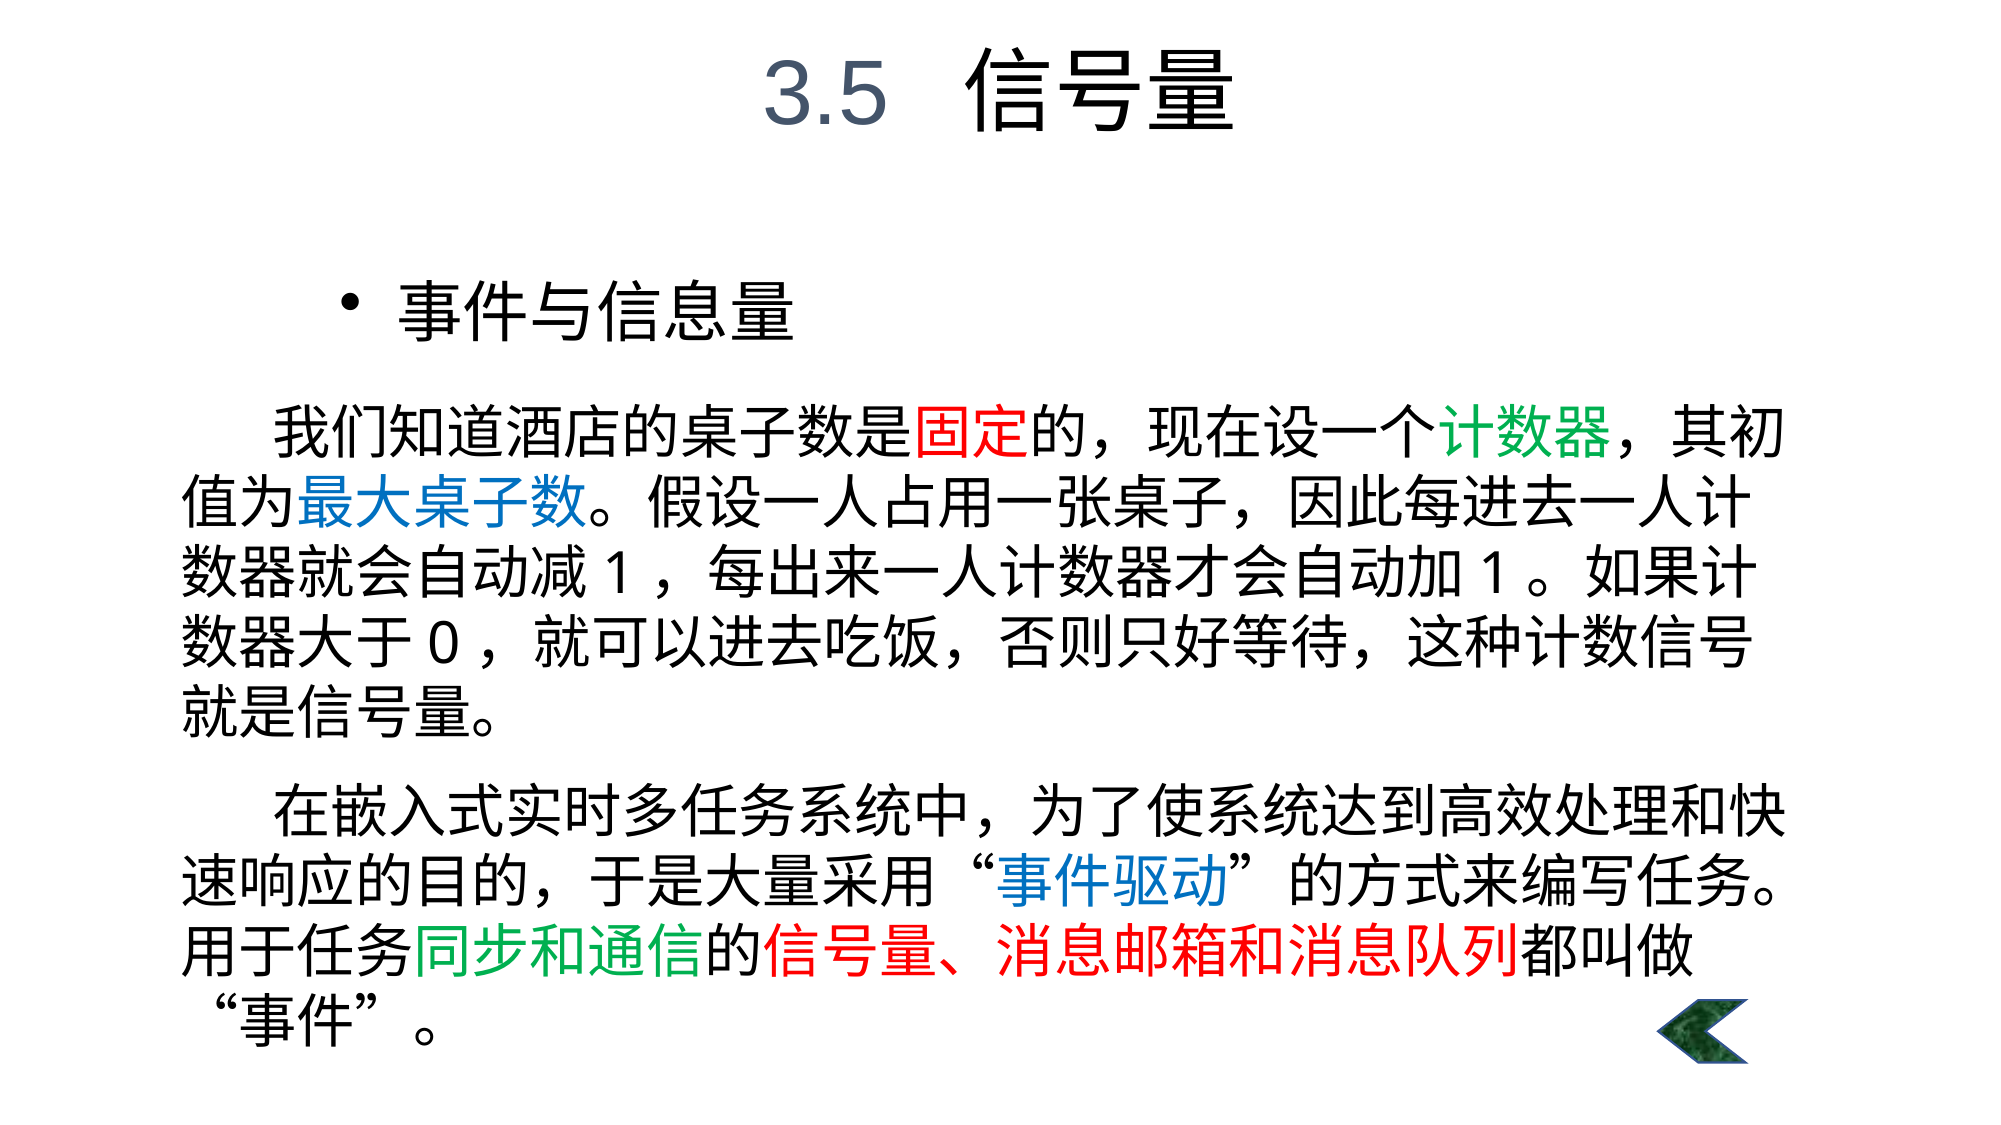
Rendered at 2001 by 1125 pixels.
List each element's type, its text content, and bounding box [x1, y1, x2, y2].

text_box 3.5 信号量 [324, 0, 1675, 182]
text_box 事件与信息量 [324, 262, 1675, 363]
text_box [1656, 999, 1749, 1064]
text_box 我们知道酒店的桌子数是固定的，现在设一个计数器，其初值为最大桌子数。假设一人占用一张桌子，因此每进去一人计数器就会自动减1，每出来一人计数器才会自动加1。如果计数器大于0，就可以进去吃饭，否则只好等待，这种计数信号就是信号量。 在嵌入式实时多任务系统中，为了使系统达到高效处理和快速响应的目的，于是大量采用“事件驱动”的方式来编写任务。用于任务同步和通信的信号量、消息邮箱和消息队列都叫做“事件”。 [165, 387, 1807, 1062]
